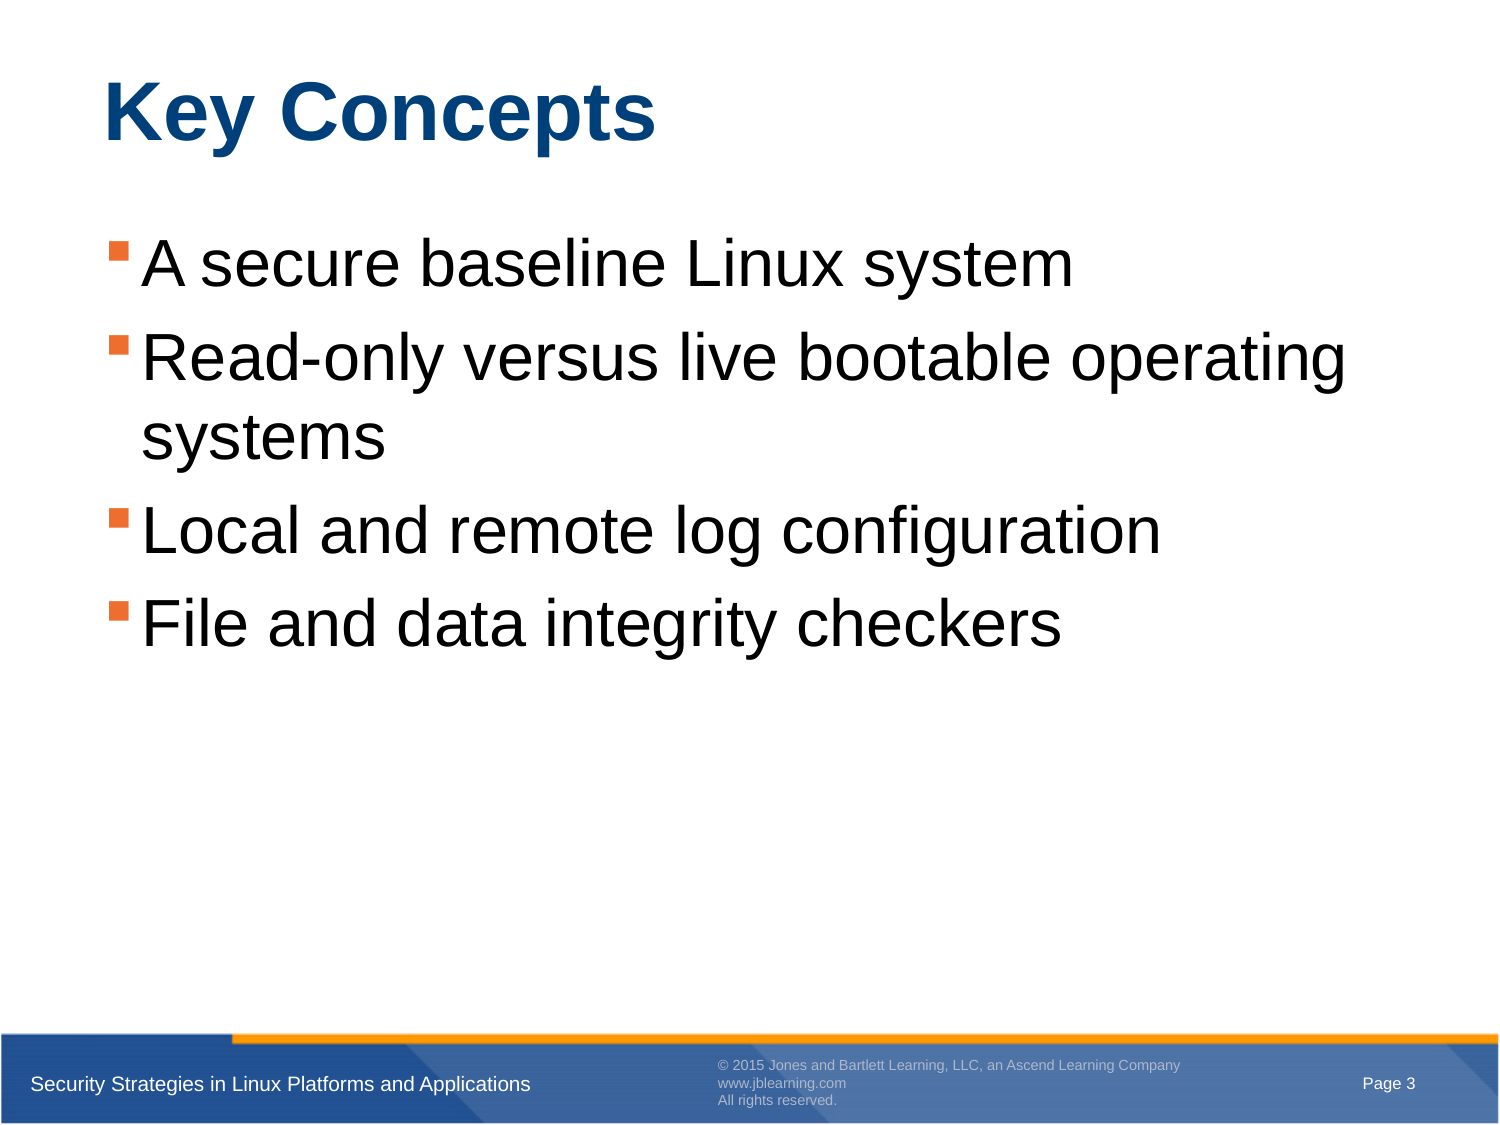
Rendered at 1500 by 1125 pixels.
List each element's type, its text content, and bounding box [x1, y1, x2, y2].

list A secure baseline Linux system Read-only versus live bootable operating systems Local and remote log configuration File and data integrity checkers [88, 212, 1451, 901]
picture [0, 1032, 1500, 1125]
title Key Concepts [88, 49, 1451, 212]
